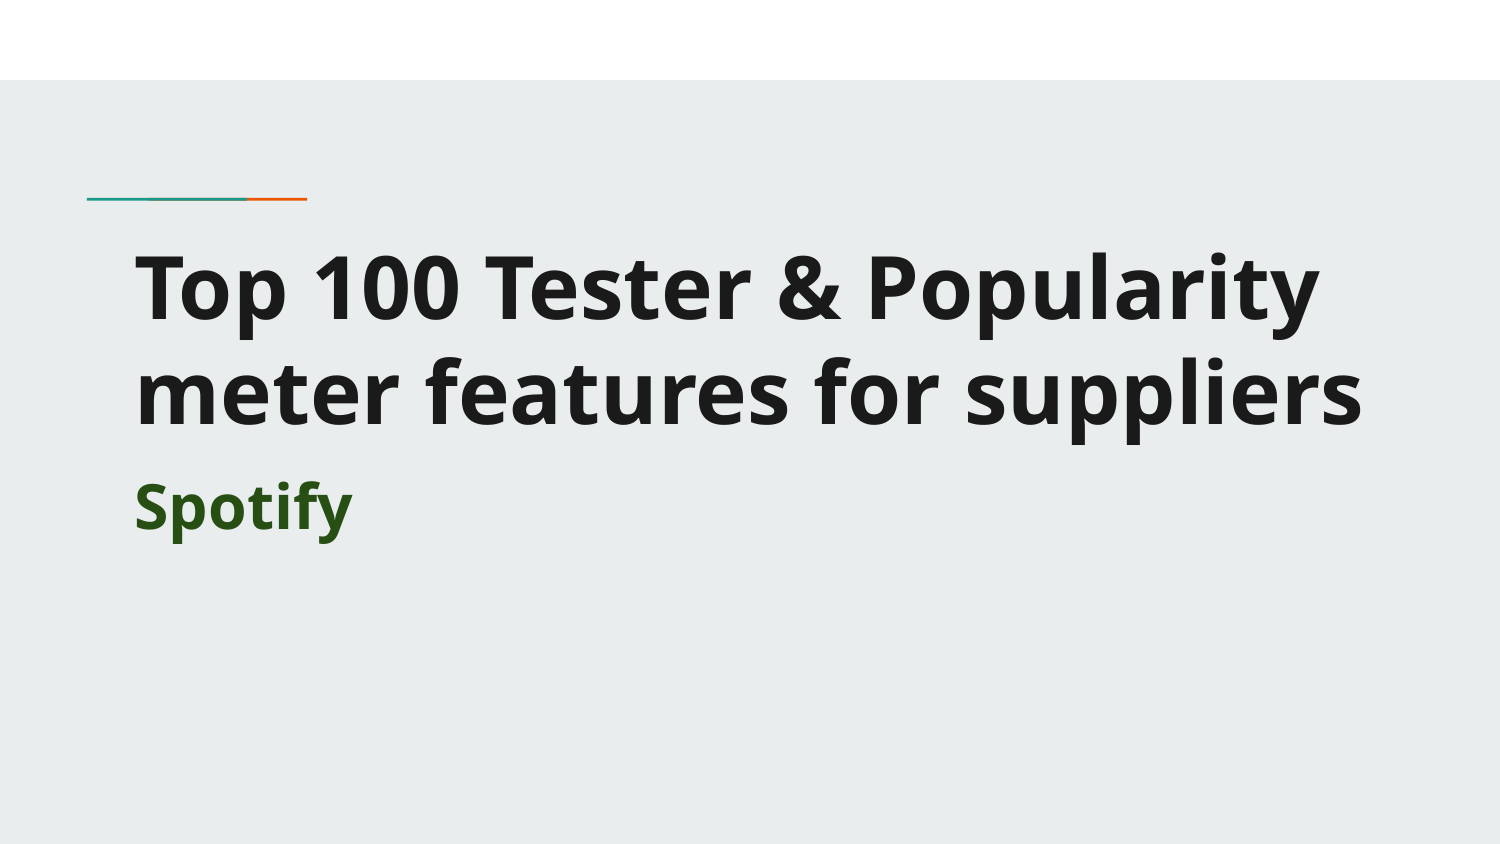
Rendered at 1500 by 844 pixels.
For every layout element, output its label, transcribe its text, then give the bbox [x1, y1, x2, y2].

title Top 100 Tester & Popularity meter features for suppliers Spotify [119, 216, 1381, 570]
